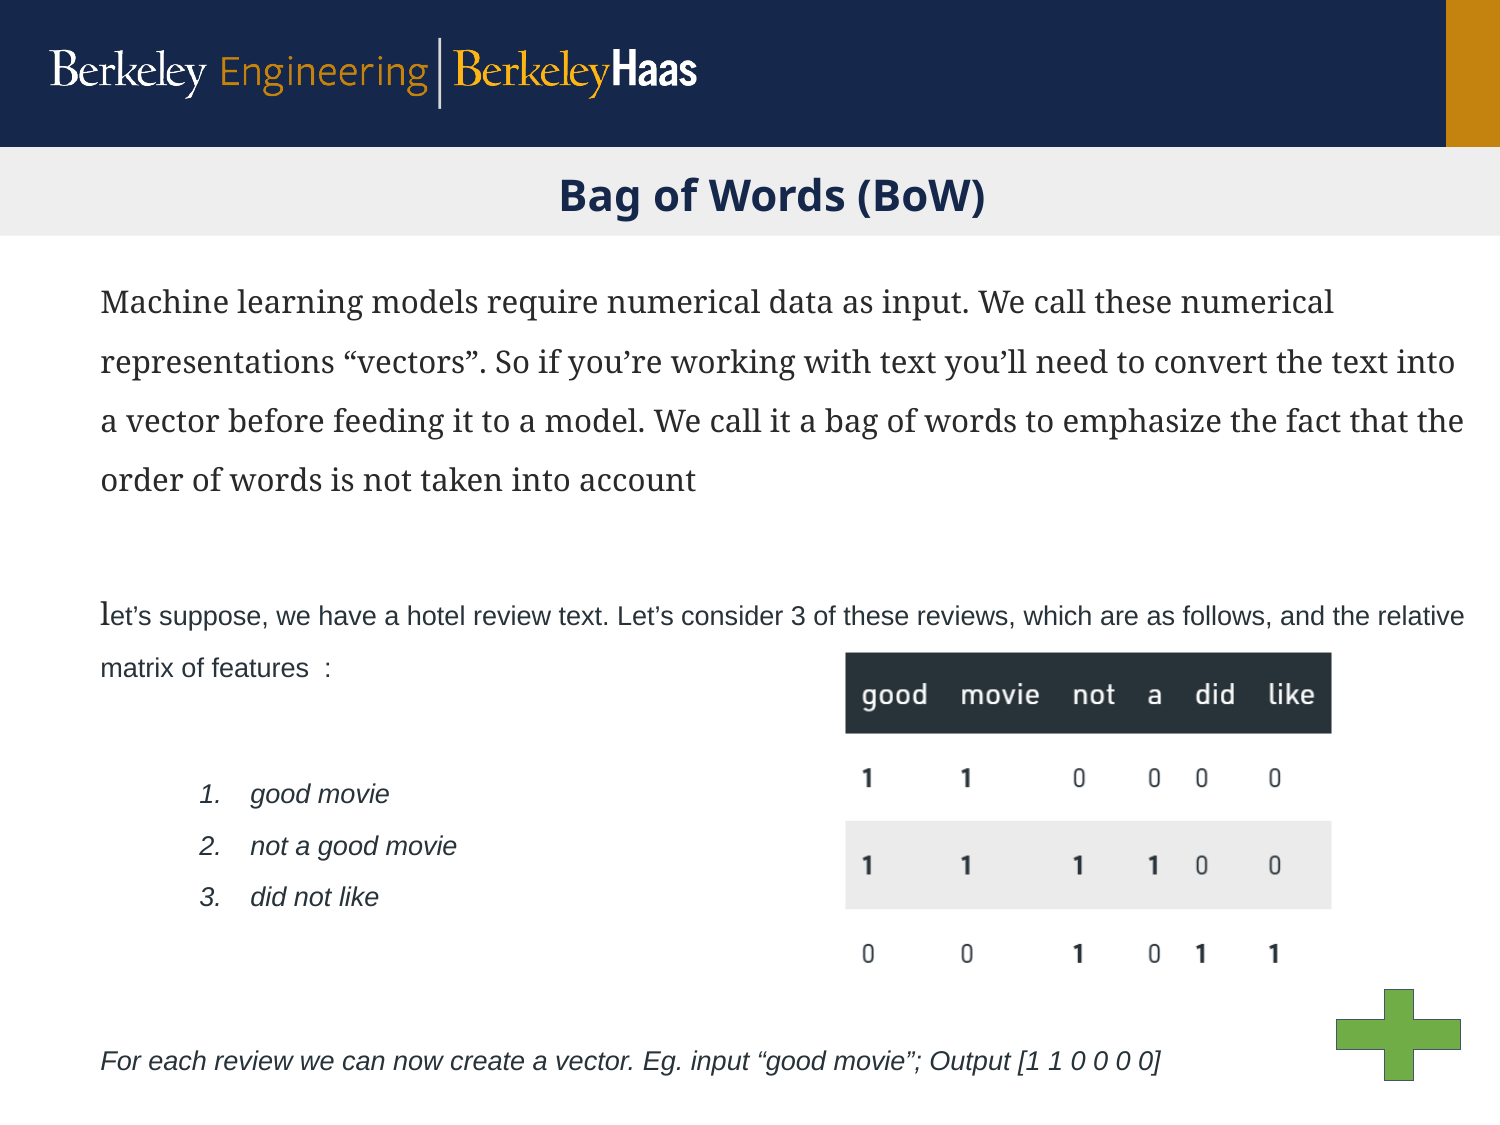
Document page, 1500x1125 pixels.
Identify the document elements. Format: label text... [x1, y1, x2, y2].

text_box Machine learning models require numerical data as input. We call these numerical representations “vectors”. So if you’re working with text you’ll need to convert the text into a vector before feeding it to a model. We call it a bag of words to emphasize the fact that the order of words is not taken into account let’s suppose, we have a hotel review text. Let’s consider 3 of these reviews, which are as follows, and the relative matrix of features : good movie not a good movie did not like For each review we can now create a vector. Eg. input “good movie”; Output [1 1 0 0 0 0] [85, 246, 1484, 1125]
text_box [1336, 989, 1461, 1081]
picture [835, 641, 1361, 1007]
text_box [0, 0, 1500, 236]
